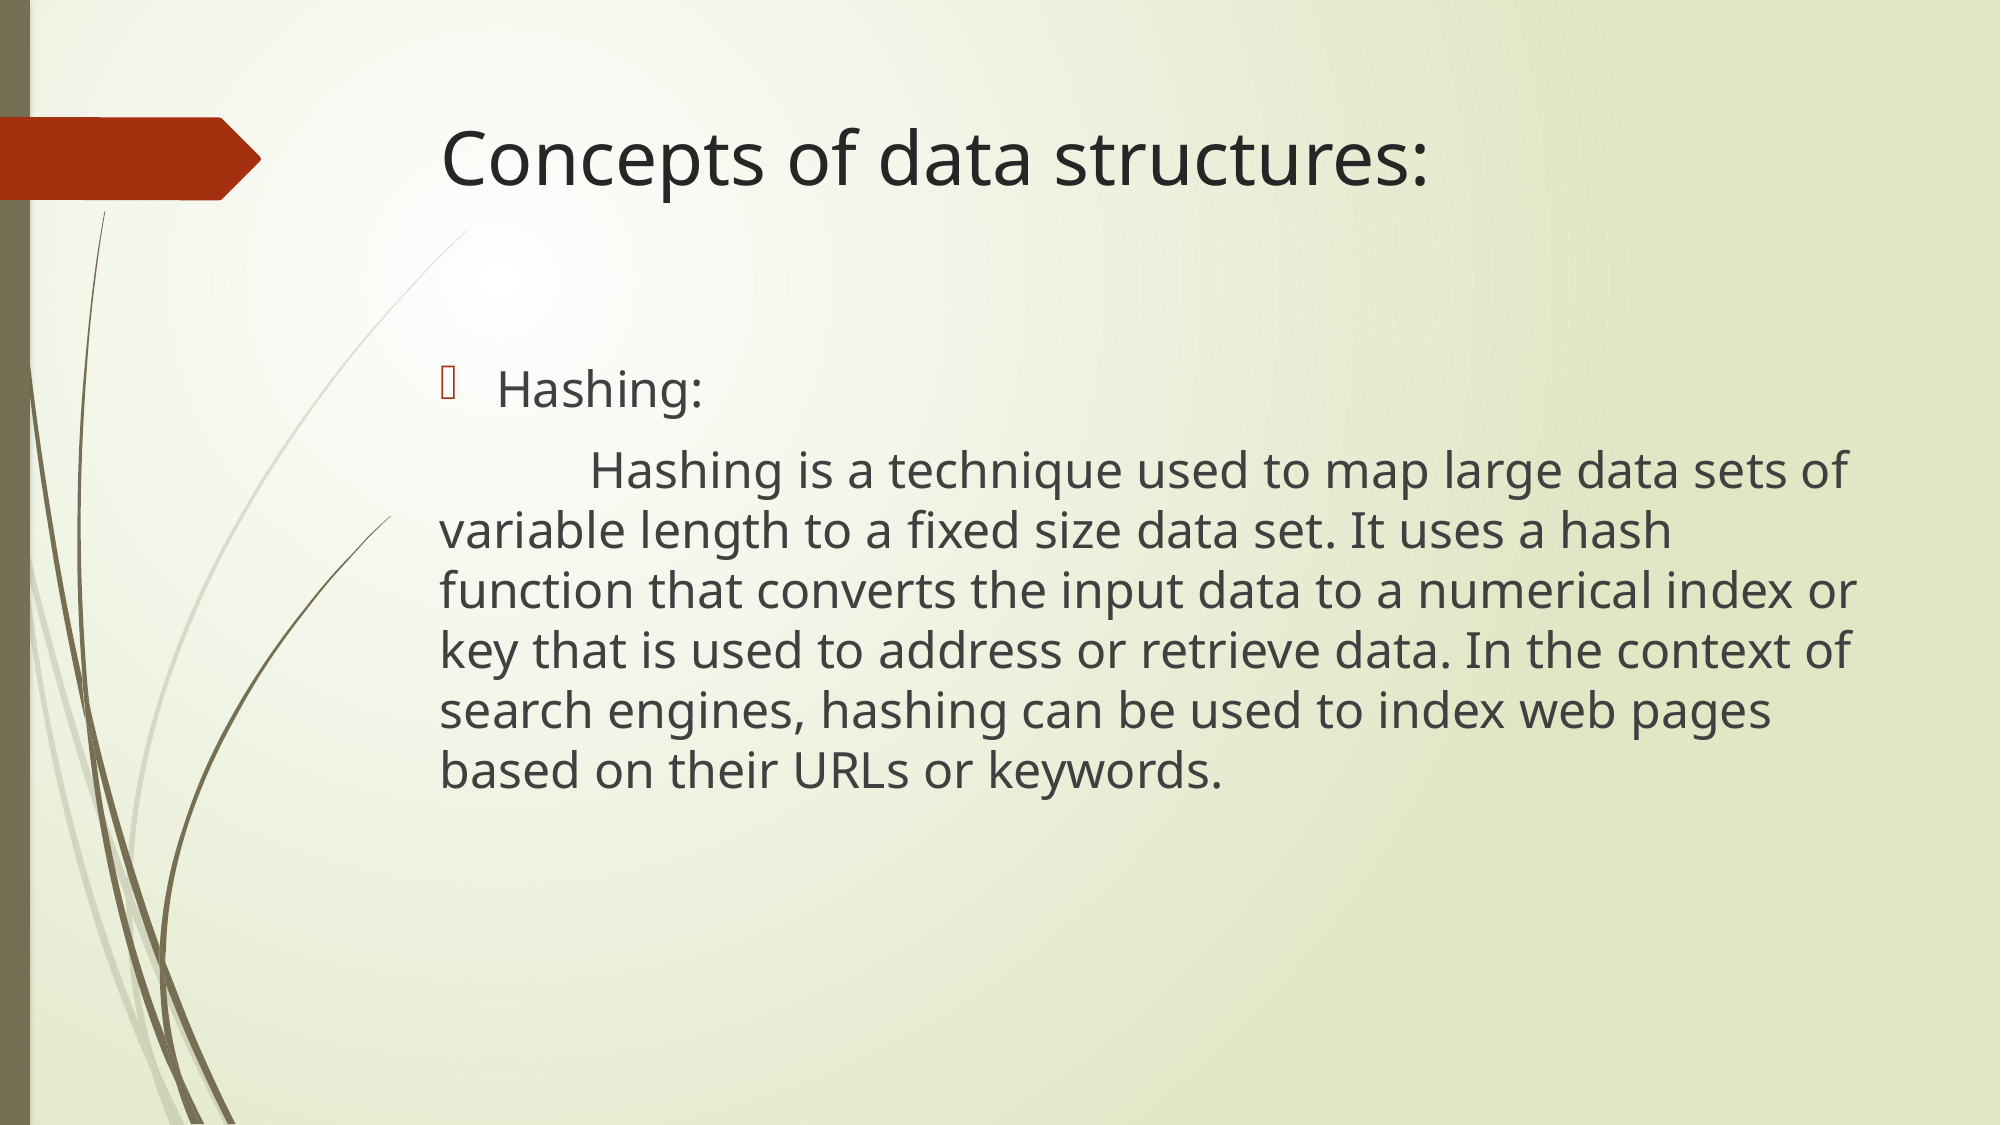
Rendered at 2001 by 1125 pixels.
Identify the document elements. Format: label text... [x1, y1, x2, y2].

list Hashing: Hashing is a technique used to map large data sets of variable length to a fixed size data set. It uses a hash function that converts the input data to a numerical index or key that is used to address or retrieve data. In the context of search engines, hashing can be used to index web pages based on their URLs or keywords. [424, 350, 1888, 970]
title Concepts of data structures: [425, 102, 1888, 313]
